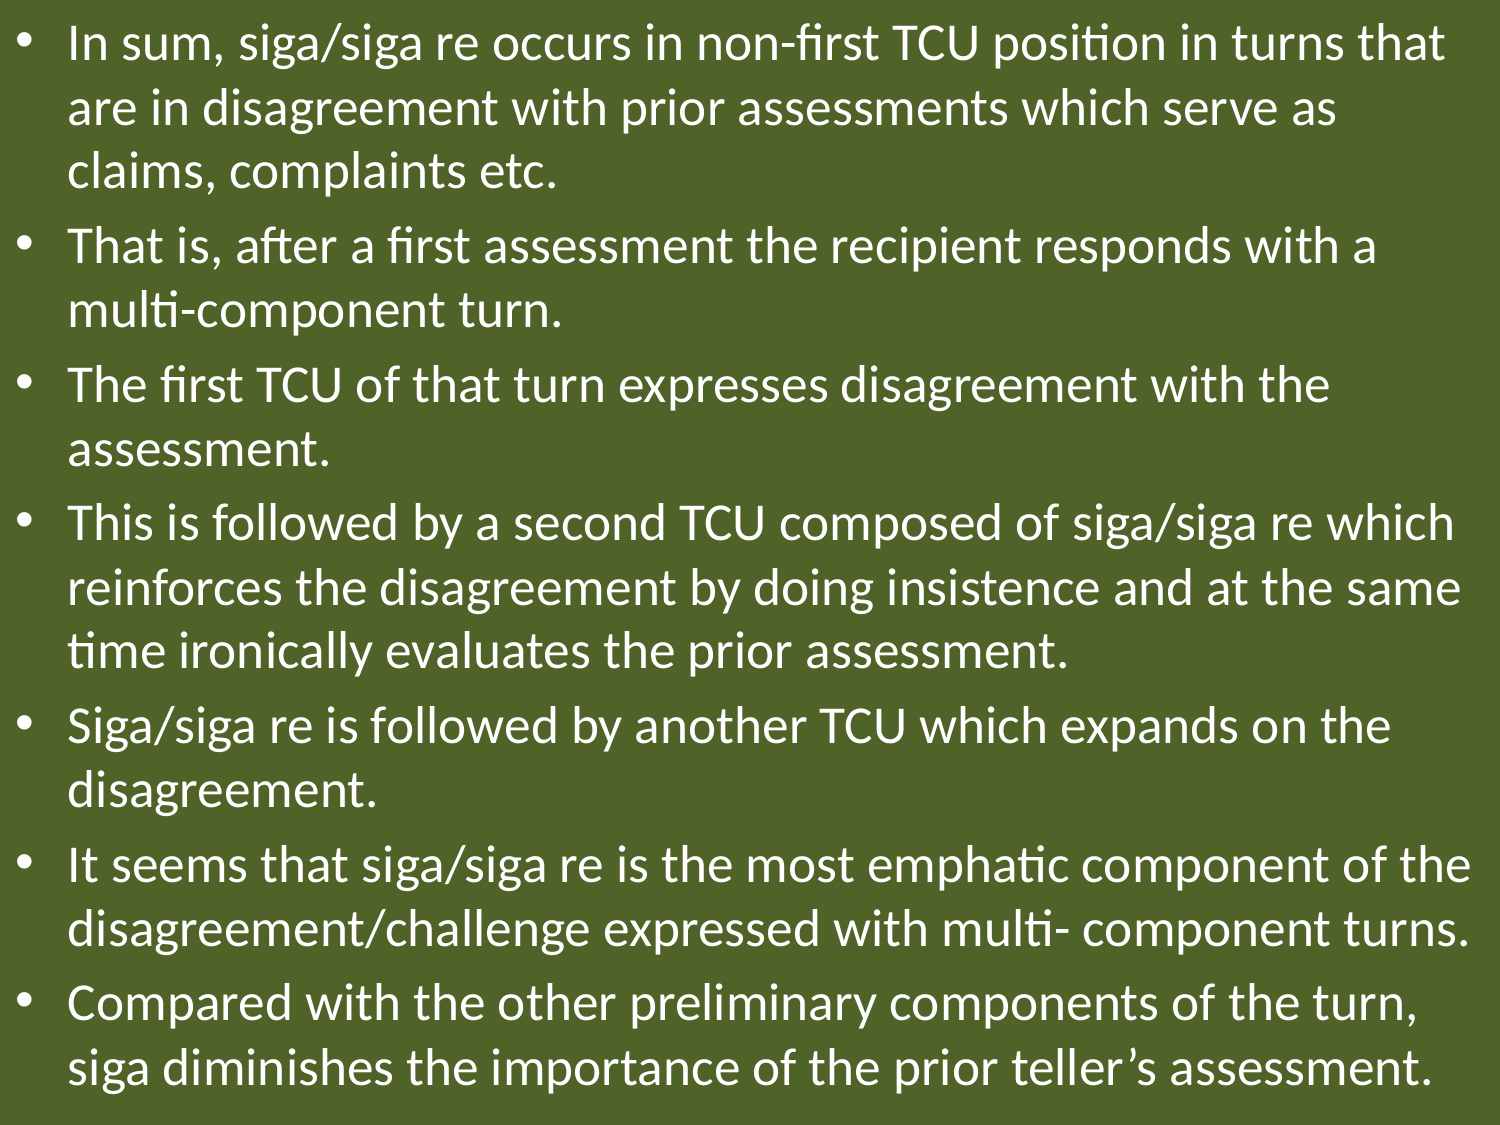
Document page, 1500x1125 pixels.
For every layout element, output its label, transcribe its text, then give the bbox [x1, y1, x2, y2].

list In sum, siga/siga re occurs in non-first TCU position in turns that are in disagreement with prior assessments which serve as claims, complaints etc. That is, after a first assessment the recipient responds with a multi-component turn. The first TCU of that turn expresses disagreement with the assessment. This is followed by a second TCU composed of siga/siga re which reinforces the disagreement by doing insistence and at the same time ironically evaluates the prior assessment. Siga/siga re is followed by another TCU which expands on the disagreement. It seems that siga/siga re is the most emphatic component of the disagreement/challenge expressed with multi- component turns. Compared with the other preliminary components of the turn, siga diminishes the importance of the prior teller’s assessment. [0, 0, 1500, 1125]
